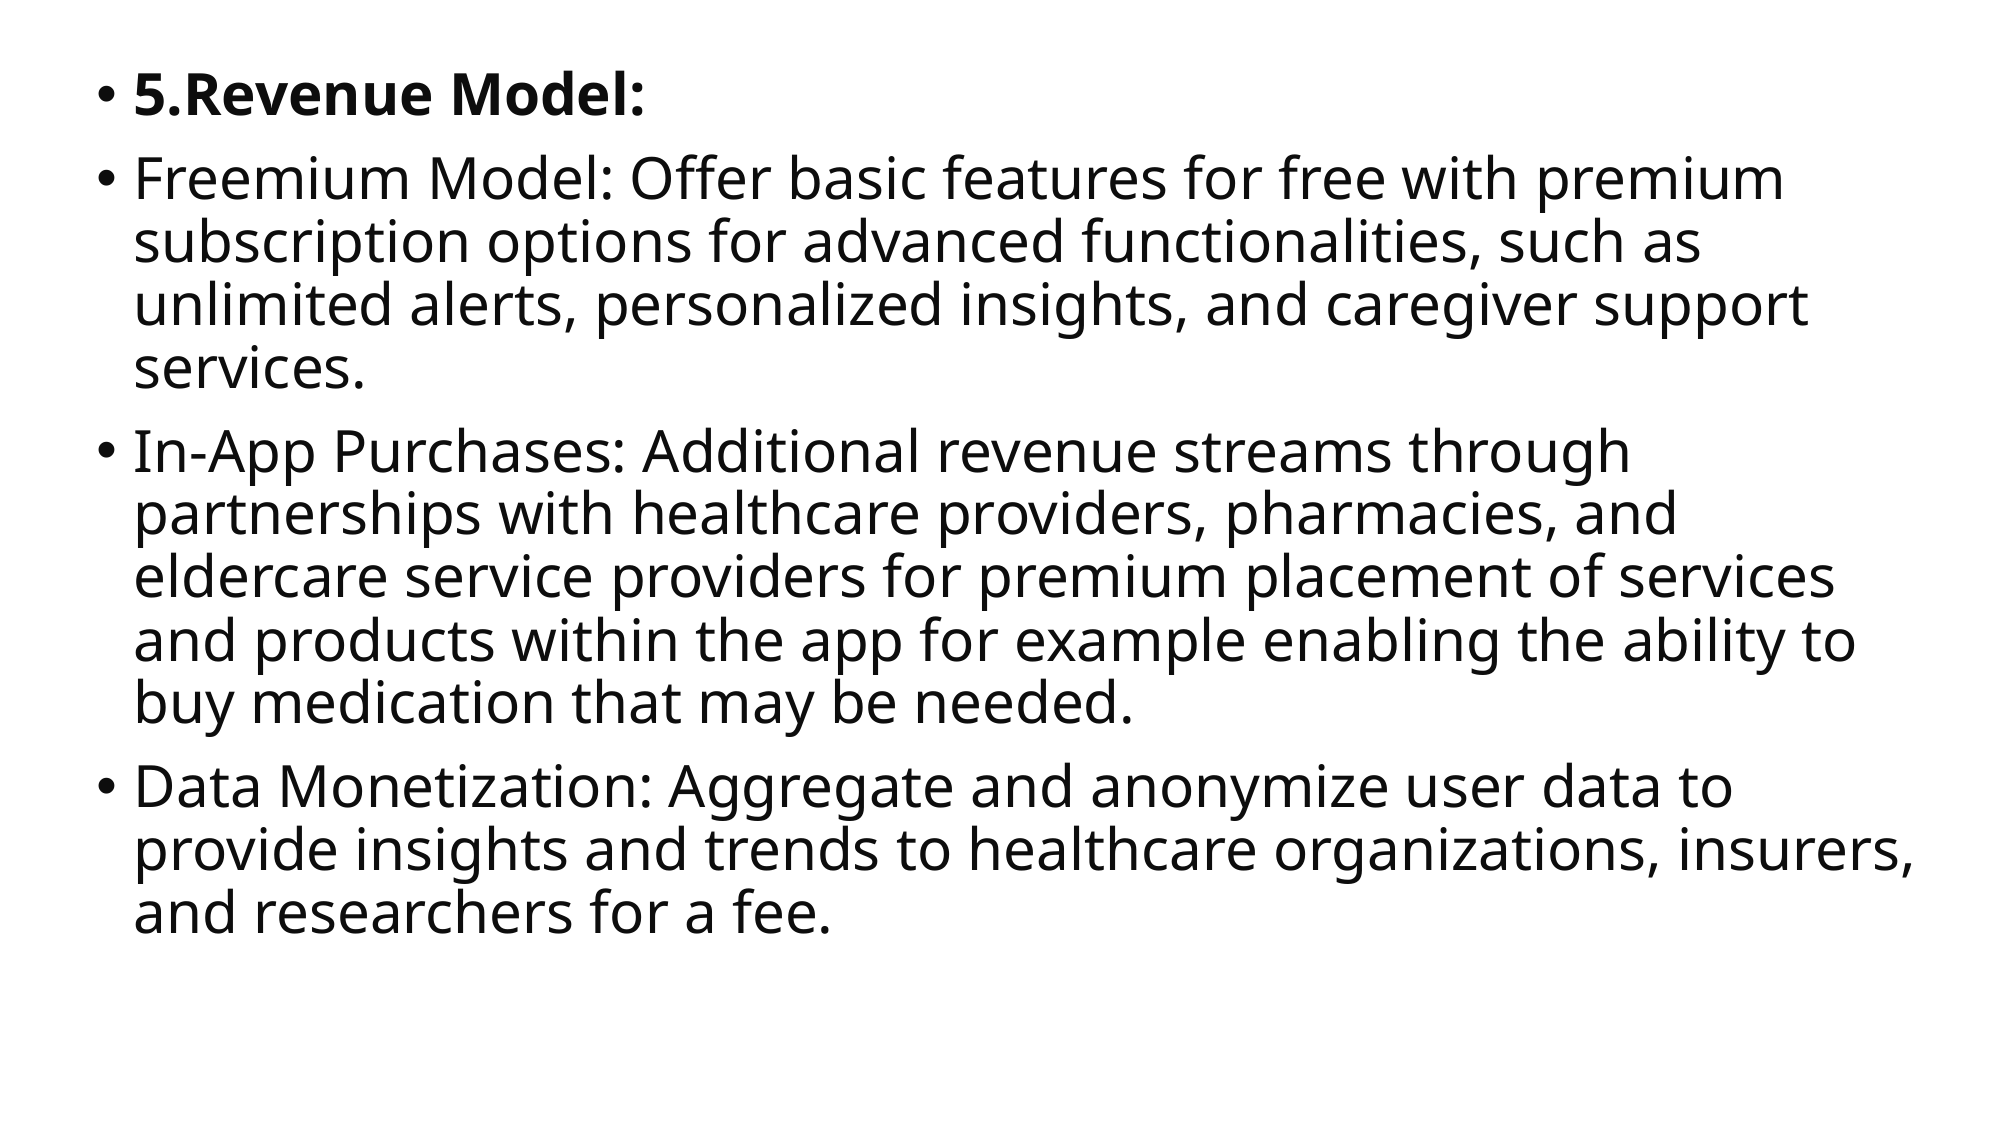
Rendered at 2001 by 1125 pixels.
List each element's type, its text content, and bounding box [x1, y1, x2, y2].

list 5.Revenue Model: Freemium Model: Offer basic features for free with premium subscription options for advanced functionalities, such as unlimited alerts, personalized insights, and caregiver support services. In-App Purchases: Additional revenue streams through partnerships with healthcare providers, pharmacies, and eldercare service providers for premium placement of services and products within the app for example enabling the ability to buy medication that may be needed. Data Monetization: Aggregate and anonymize user data to provide insights and trends to healthcare organizations, insurers, and researchers for a fee. [81, 57, 1942, 1071]
